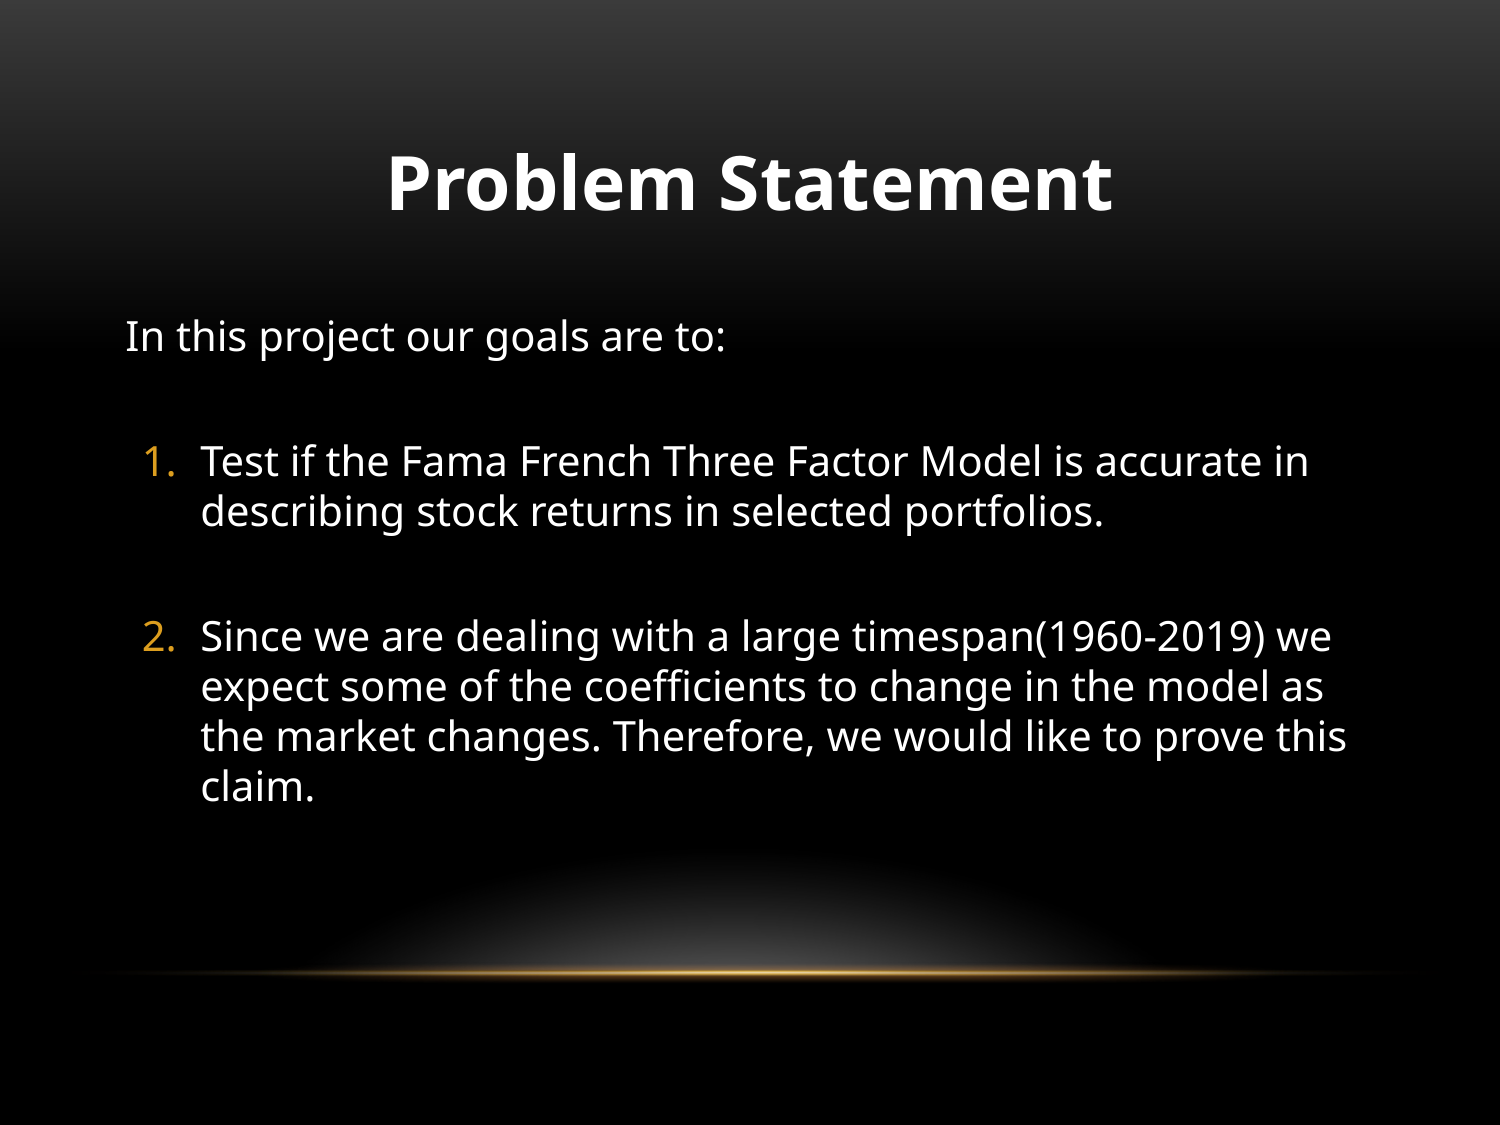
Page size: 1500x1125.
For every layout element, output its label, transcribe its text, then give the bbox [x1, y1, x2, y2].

list In this project our goals are to: Test if the Fama French Three Factor Model is accurate in describing stock returns in selected portfolios. Since we are dealing with a large timespan(1960-2019) we expect some of the coefficients to change in the model as the market changes. Therefore, we would like to prove this claim. [110, 254, 1411, 930]
picture [0, 0, 1500, 1125]
title Problem Statement [99, 45, 1400, 233]
